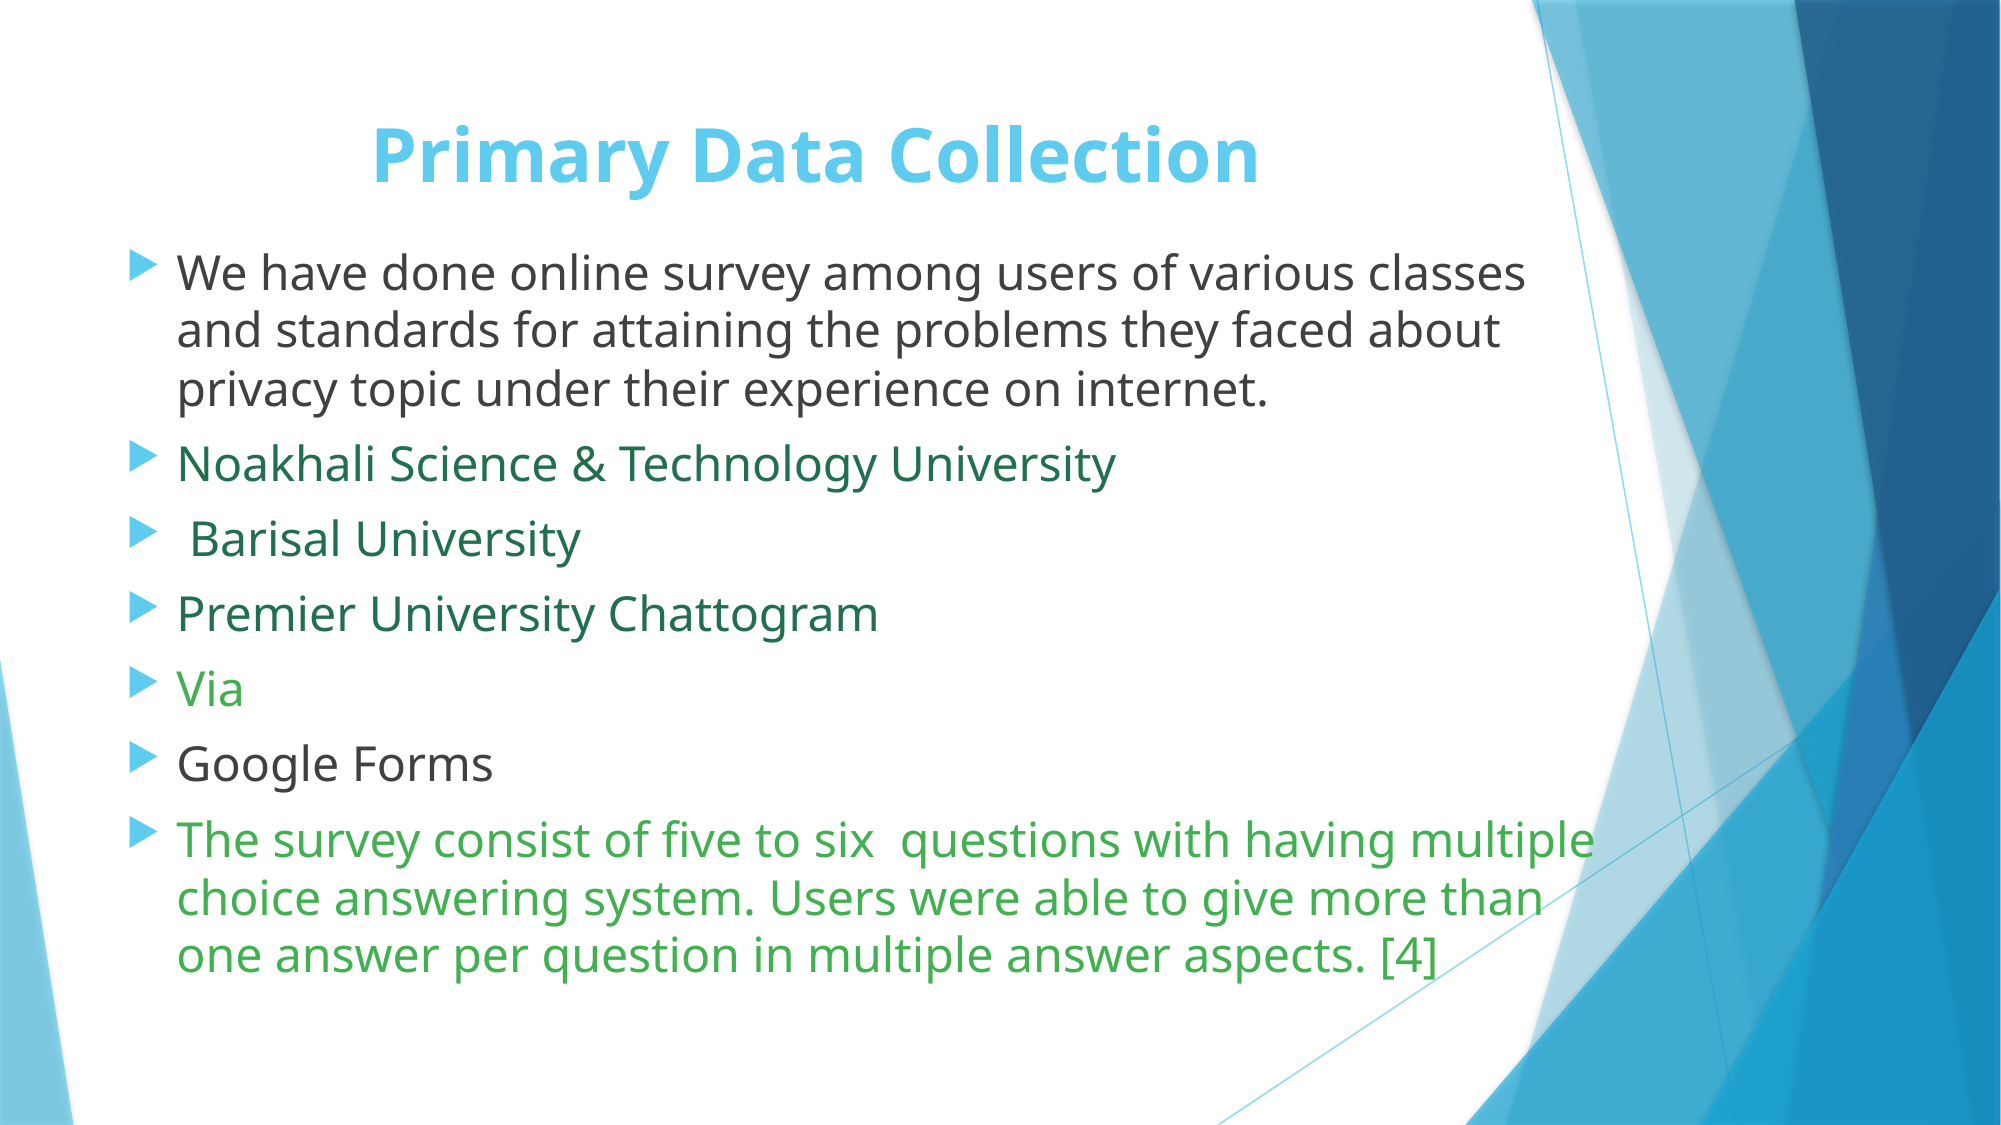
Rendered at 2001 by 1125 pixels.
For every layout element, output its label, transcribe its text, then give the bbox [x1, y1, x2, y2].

list We have done online survey among users of various classes and standards for attaining the problems they faced about privacy topic under their experience on internet. Noakhali Science & Technology University Barisal University Premier University Chattogram Via Google Forms The survey consist of five to six questions with having multiple choice answering system. Users were able to give more than one answer per question in multiple answer aspects. [4] [111, 234, 1634, 1038]
title Primary Data Collection [111, 99, 1522, 234]
